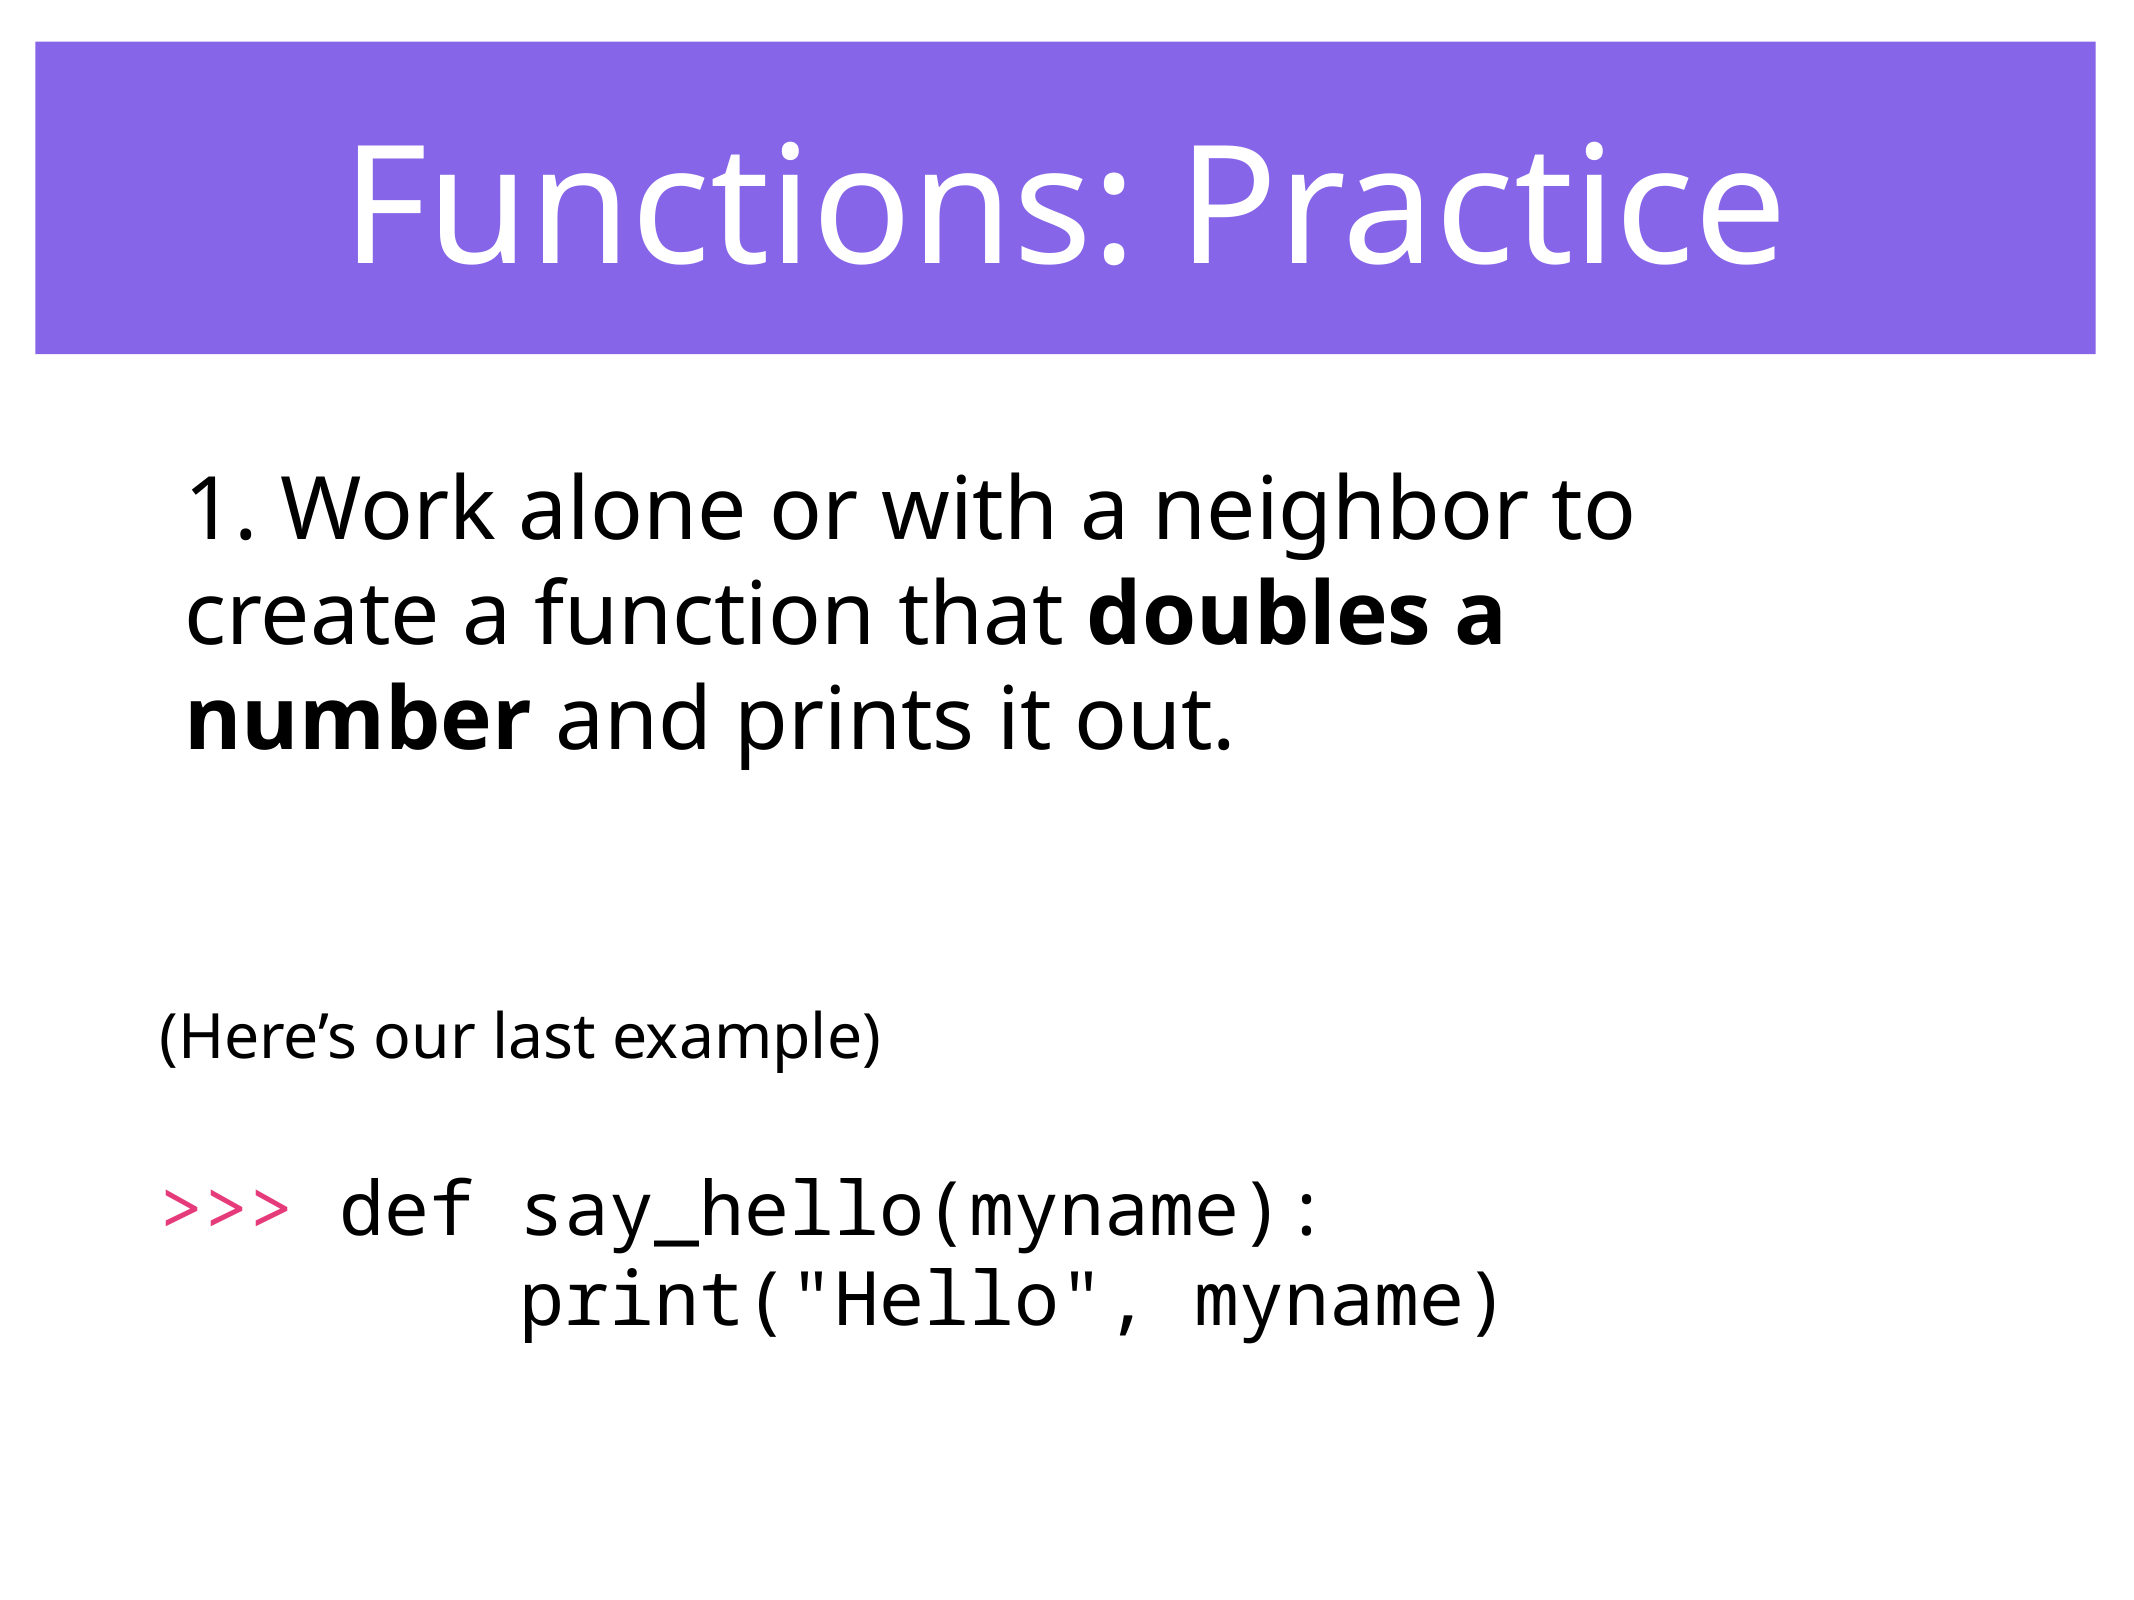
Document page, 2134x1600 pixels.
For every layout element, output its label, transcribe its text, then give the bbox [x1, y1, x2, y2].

text_box 1. Work alone or with a neighbor to create a function that doubles a number and prints it out. [176, 443, 1883, 776]
text_box (Here’s our last example) >>> def say_hello(myname): print("Hello", myname) [151, 987, 1979, 1350]
text_box Functions: Practice [35, 41, 2096, 355]
